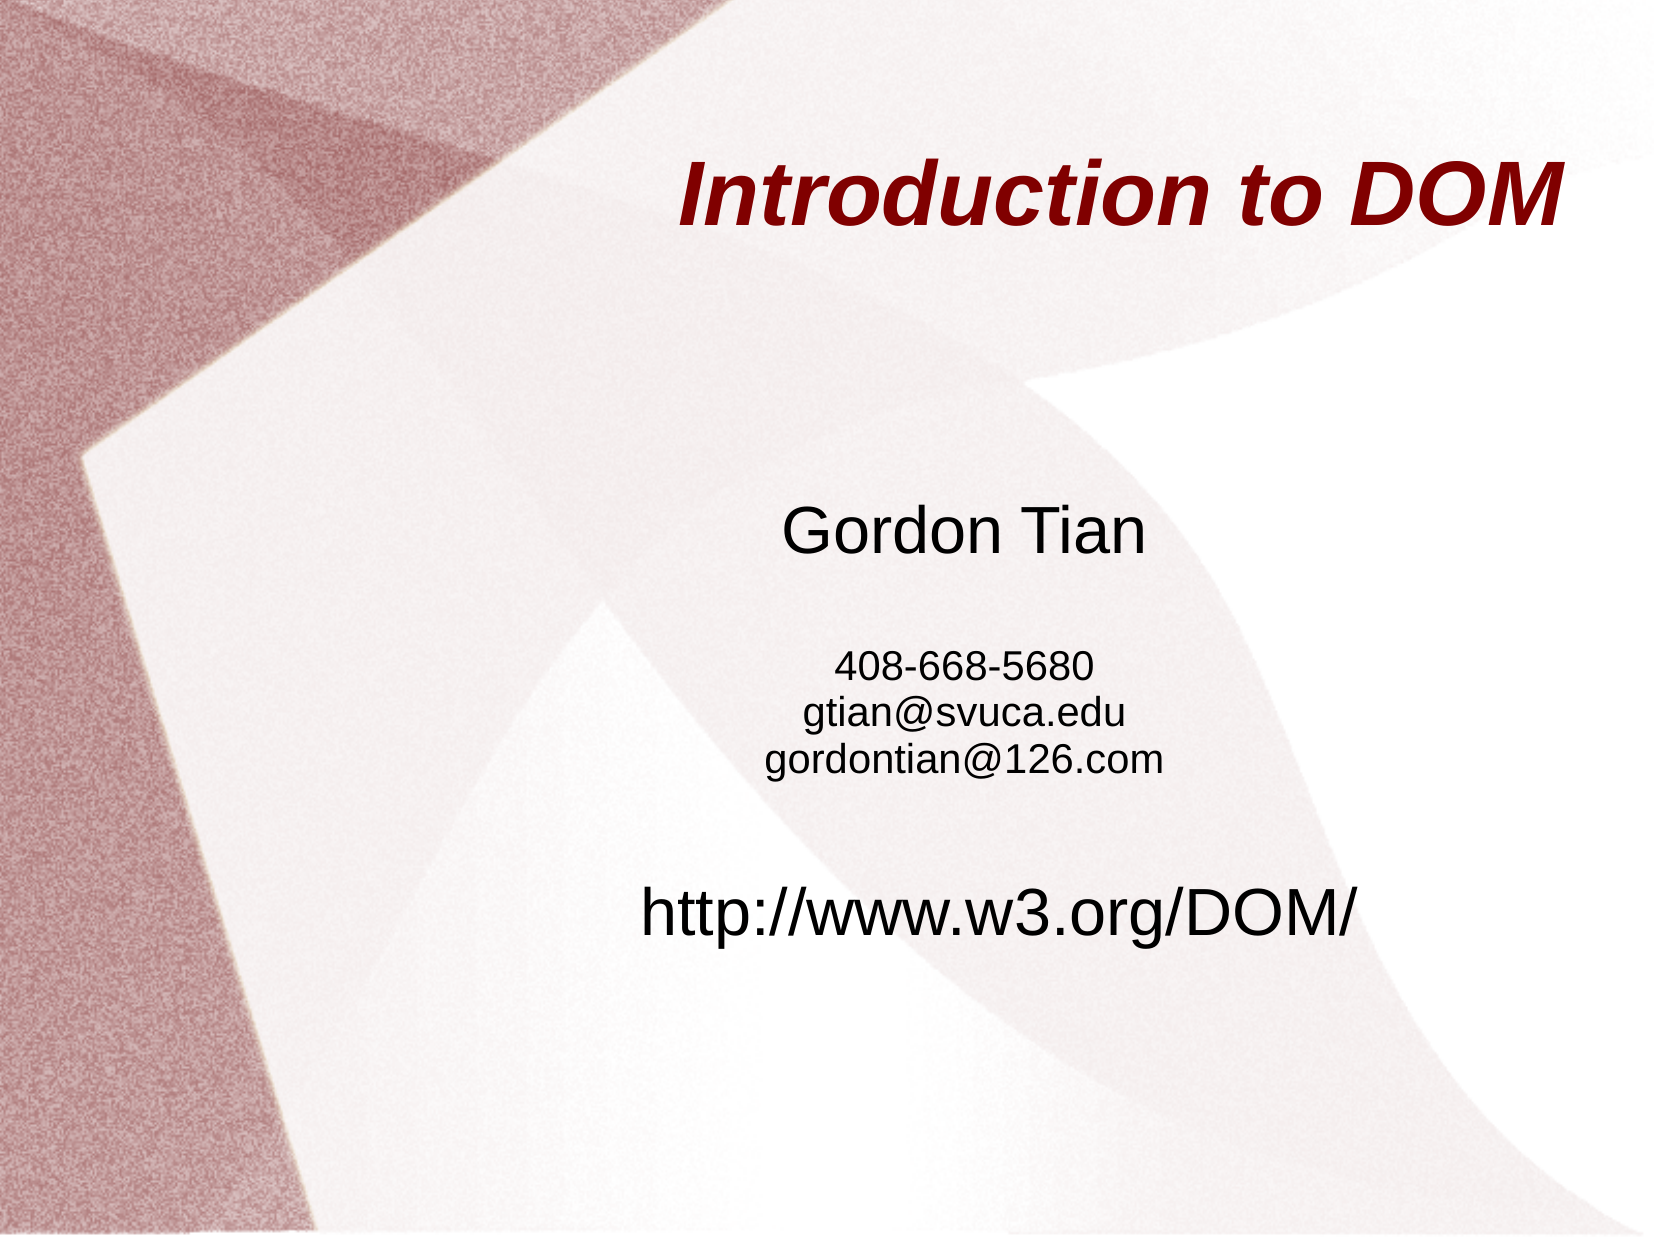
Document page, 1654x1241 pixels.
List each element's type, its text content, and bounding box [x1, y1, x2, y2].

title Introduction to DOM [76, 88, 1565, 296]
picture [0, 0, 1654, 1241]
subtitle Gordon Tian 408-668-5680 gtian@svuca.edu gordontian@126.com http://www.w3.org/DOM/ [326, 370, 1603, 996]
